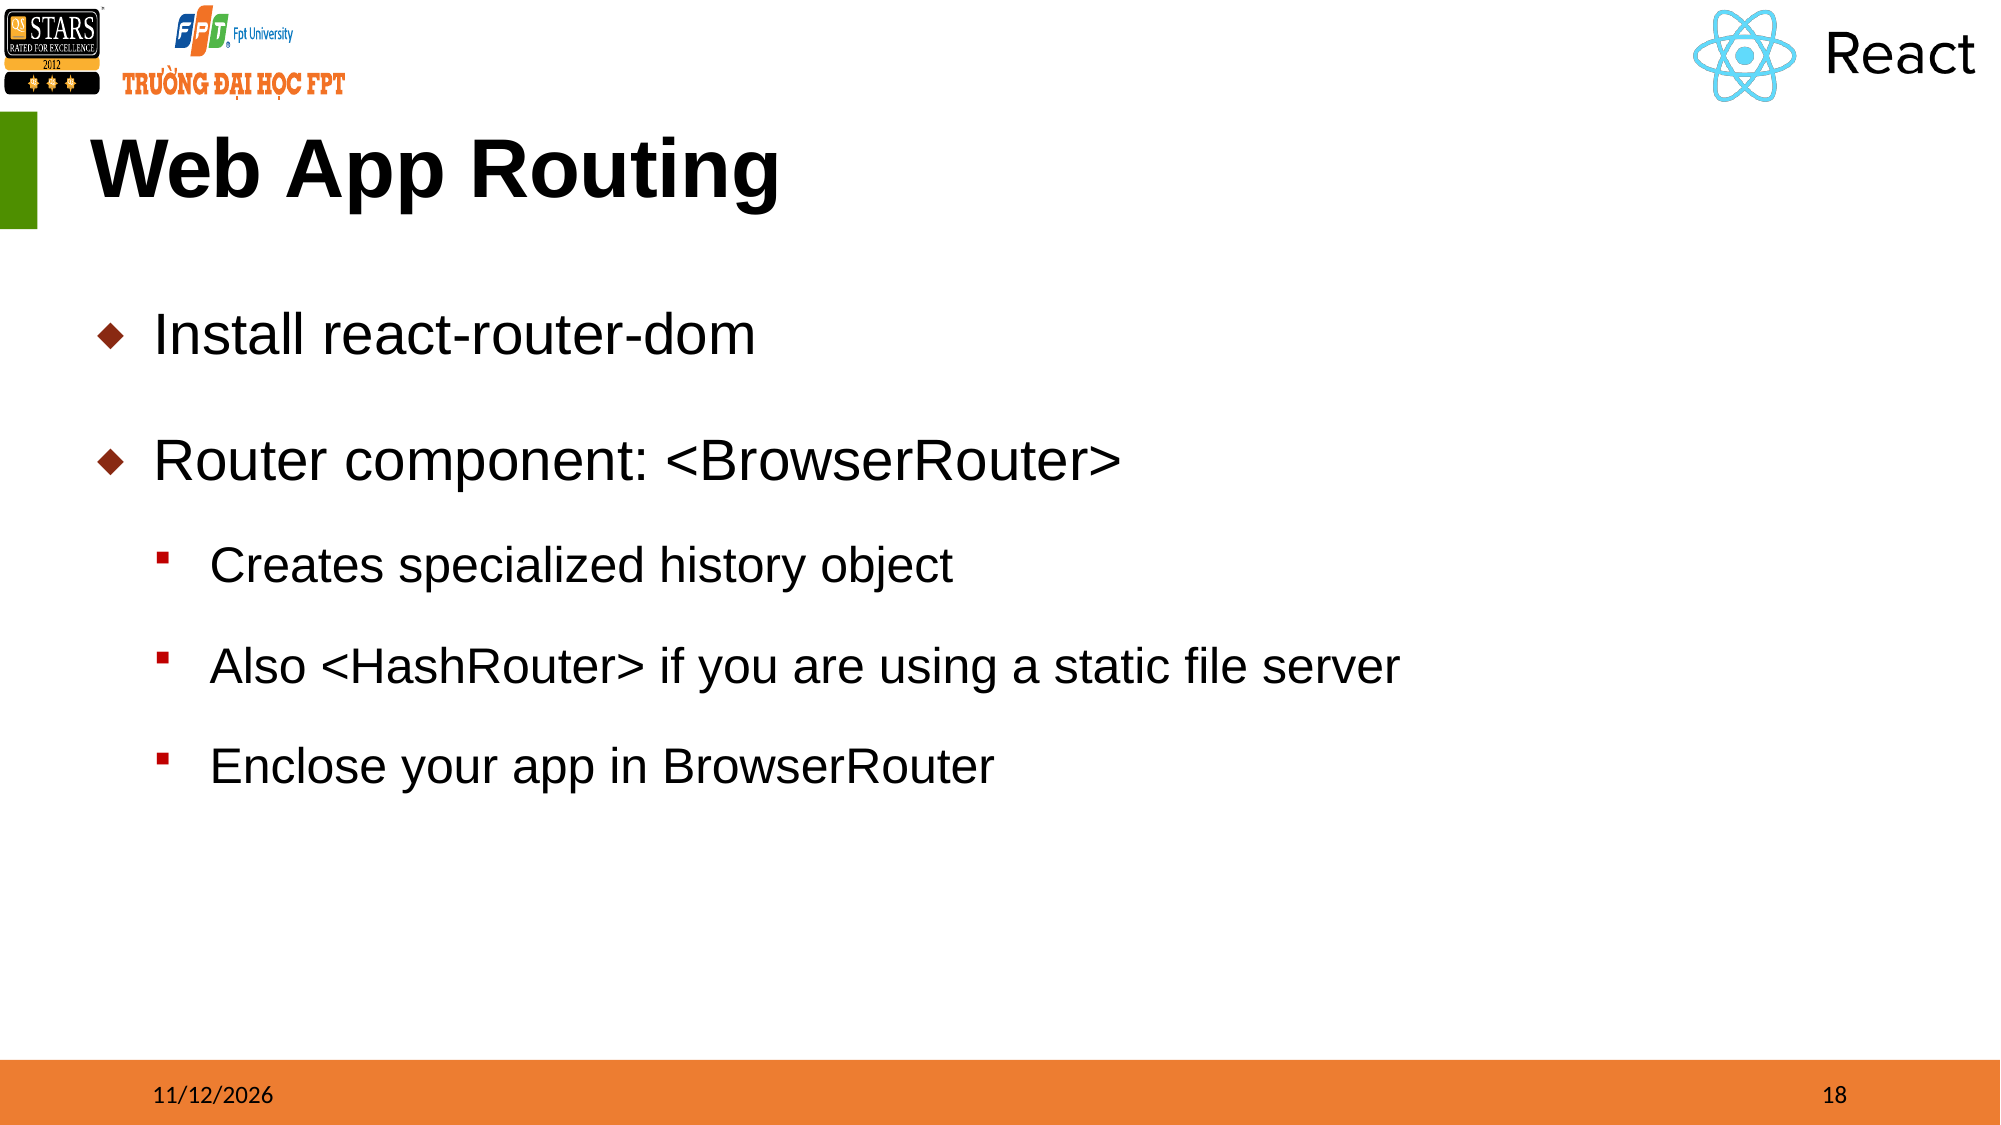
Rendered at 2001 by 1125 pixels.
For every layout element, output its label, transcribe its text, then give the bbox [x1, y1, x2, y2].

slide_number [137, 1063, 588, 1124]
picture [1679, 8, 2001, 103]
list Install react-router-dom Router component: <BrowserRouter> Creates specialized history object Also <HashRouter> if you are using a static file server Enclose your app in BrowserRouter [82, 254, 1916, 1014]
slide_number 18 [1412, 1063, 1863, 1124]
title Web App Routing [37, 111, 1978, 230]
